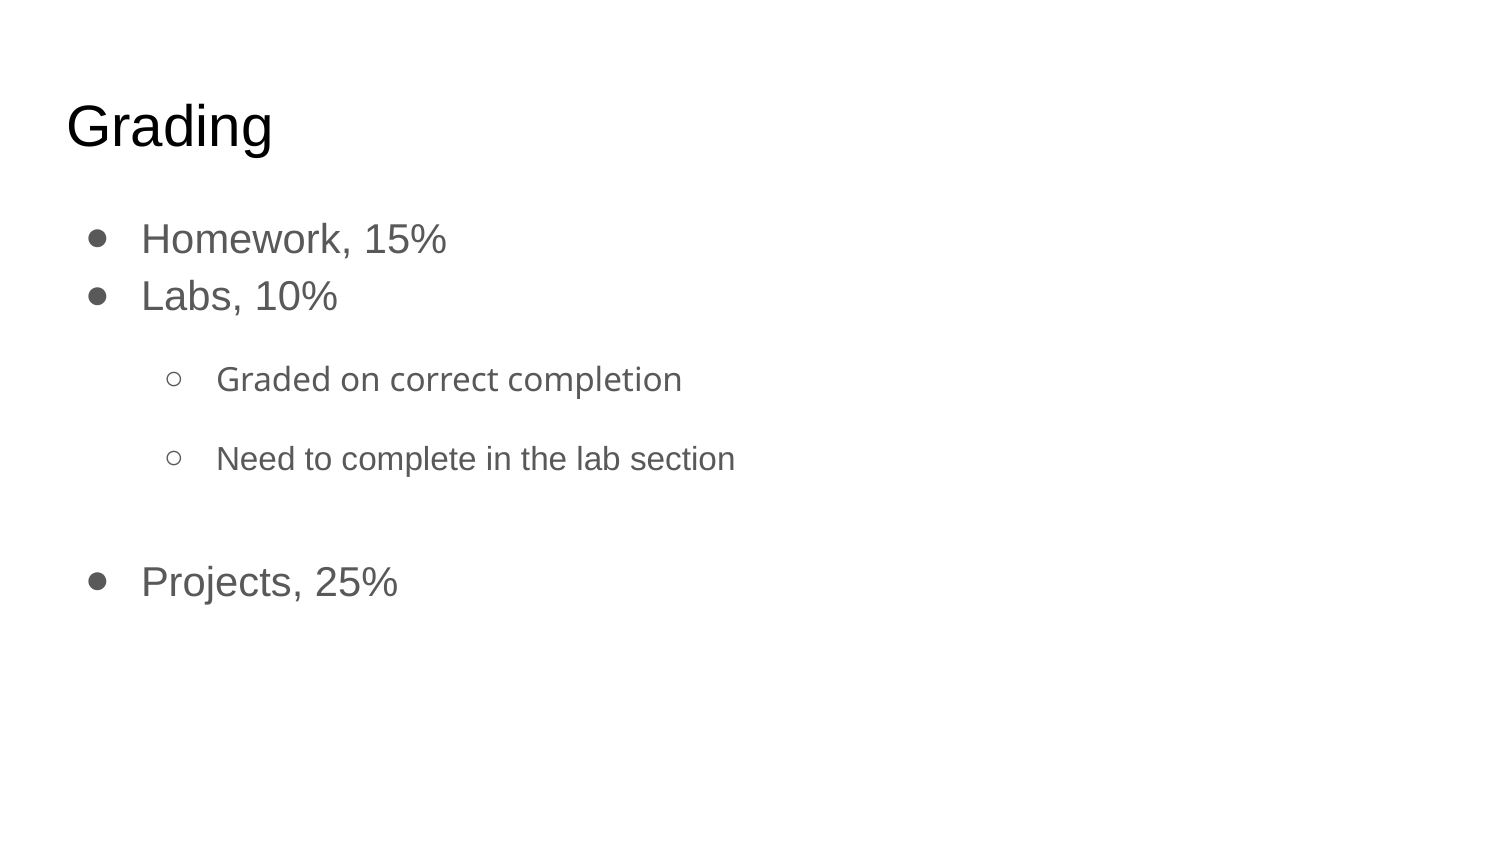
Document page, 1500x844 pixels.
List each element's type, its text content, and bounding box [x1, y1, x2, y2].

list Homework, 15% Labs, 10% Graded on correct completion Need to complete in the lab section Projects, 25% [51, 189, 1449, 750]
title Grading [51, 72, 1449, 167]
